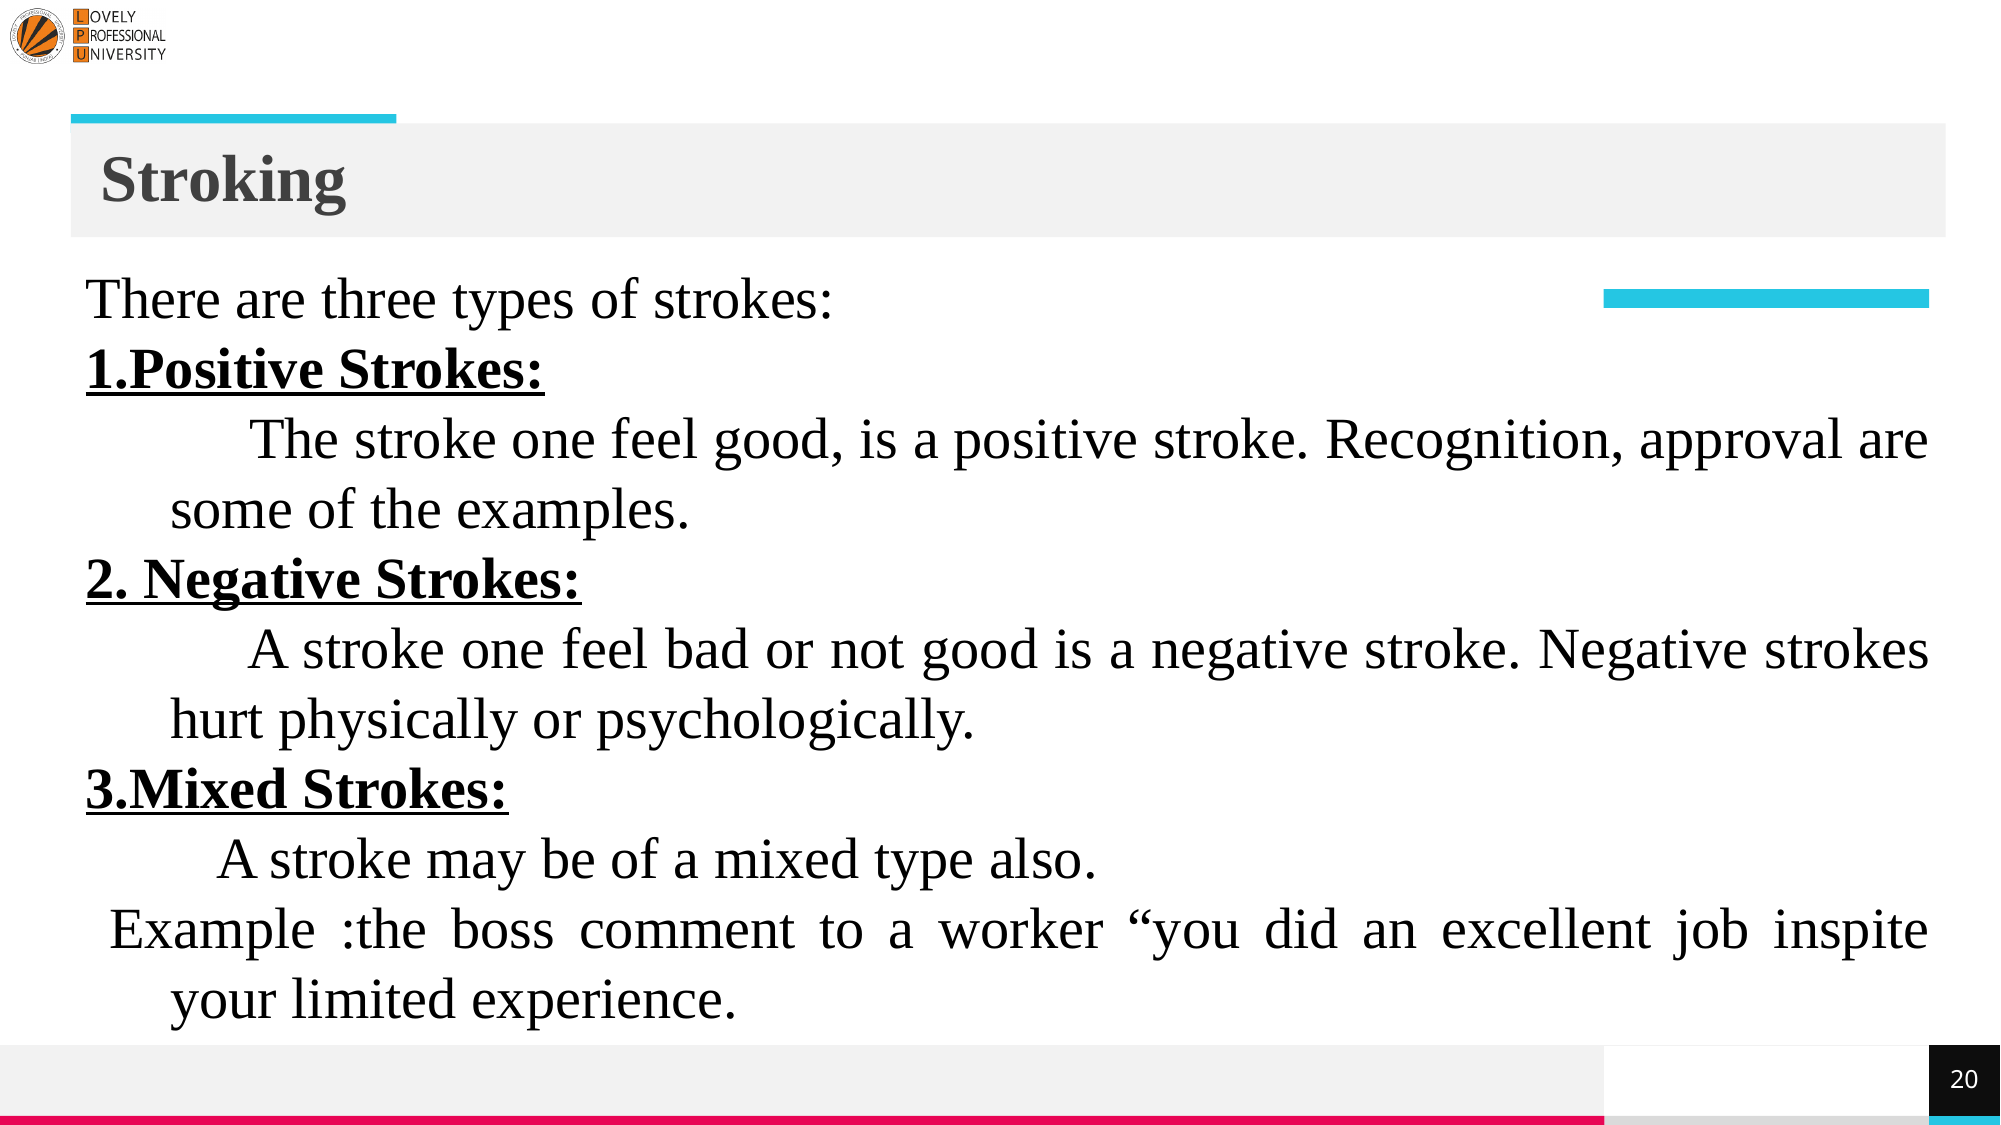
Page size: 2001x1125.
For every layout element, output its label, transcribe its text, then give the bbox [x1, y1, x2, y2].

title Stroking [70, 123, 1946, 238]
picture [10, 8, 166, 64]
slide_number 20 [1946, 1045, 2000, 1116]
text_box [70, 113, 397, 123]
text_box There are three types of strokes: 1.Positive Strokes: The stroke one feel good, is a positive stroke. Recognition, approval are some of the examples. 2. Negative Strokes: A stroke one feel bad or not good is a negative stroke. Negative strokes hurt physically or psychologically. 3.Mixed Strokes: A stroke may be of a mixed type also. Example :the boss comment to a worker “you did an excellent job inspite your limited experience. [70, 253, 1946, 1125]
